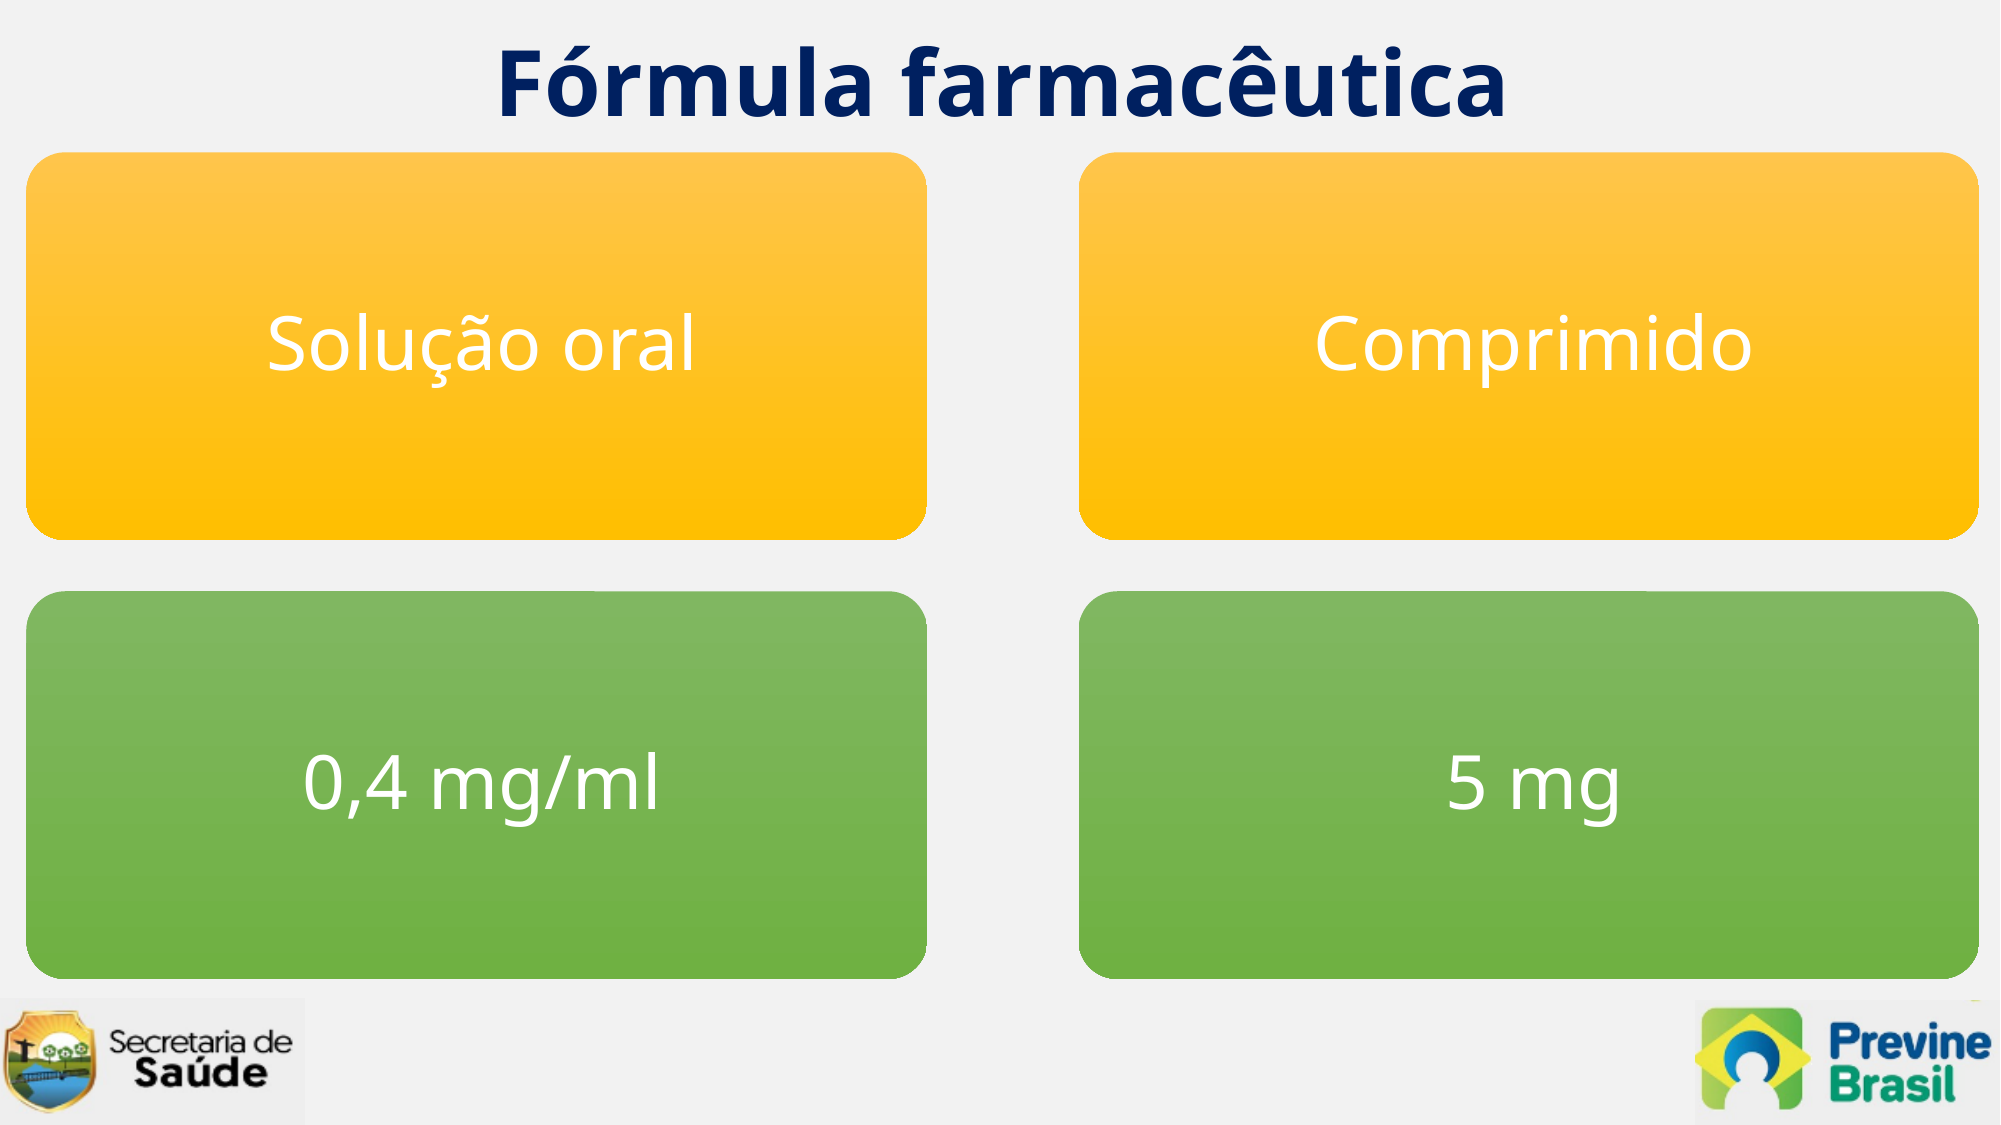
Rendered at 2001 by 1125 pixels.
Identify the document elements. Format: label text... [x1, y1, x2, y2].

picture [0, 998, 305, 1125]
picture [1695, 1000, 2000, 1125]
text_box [25, 152, 1980, 980]
title Fórmula farmacêutica [25, 22, 1980, 152]
